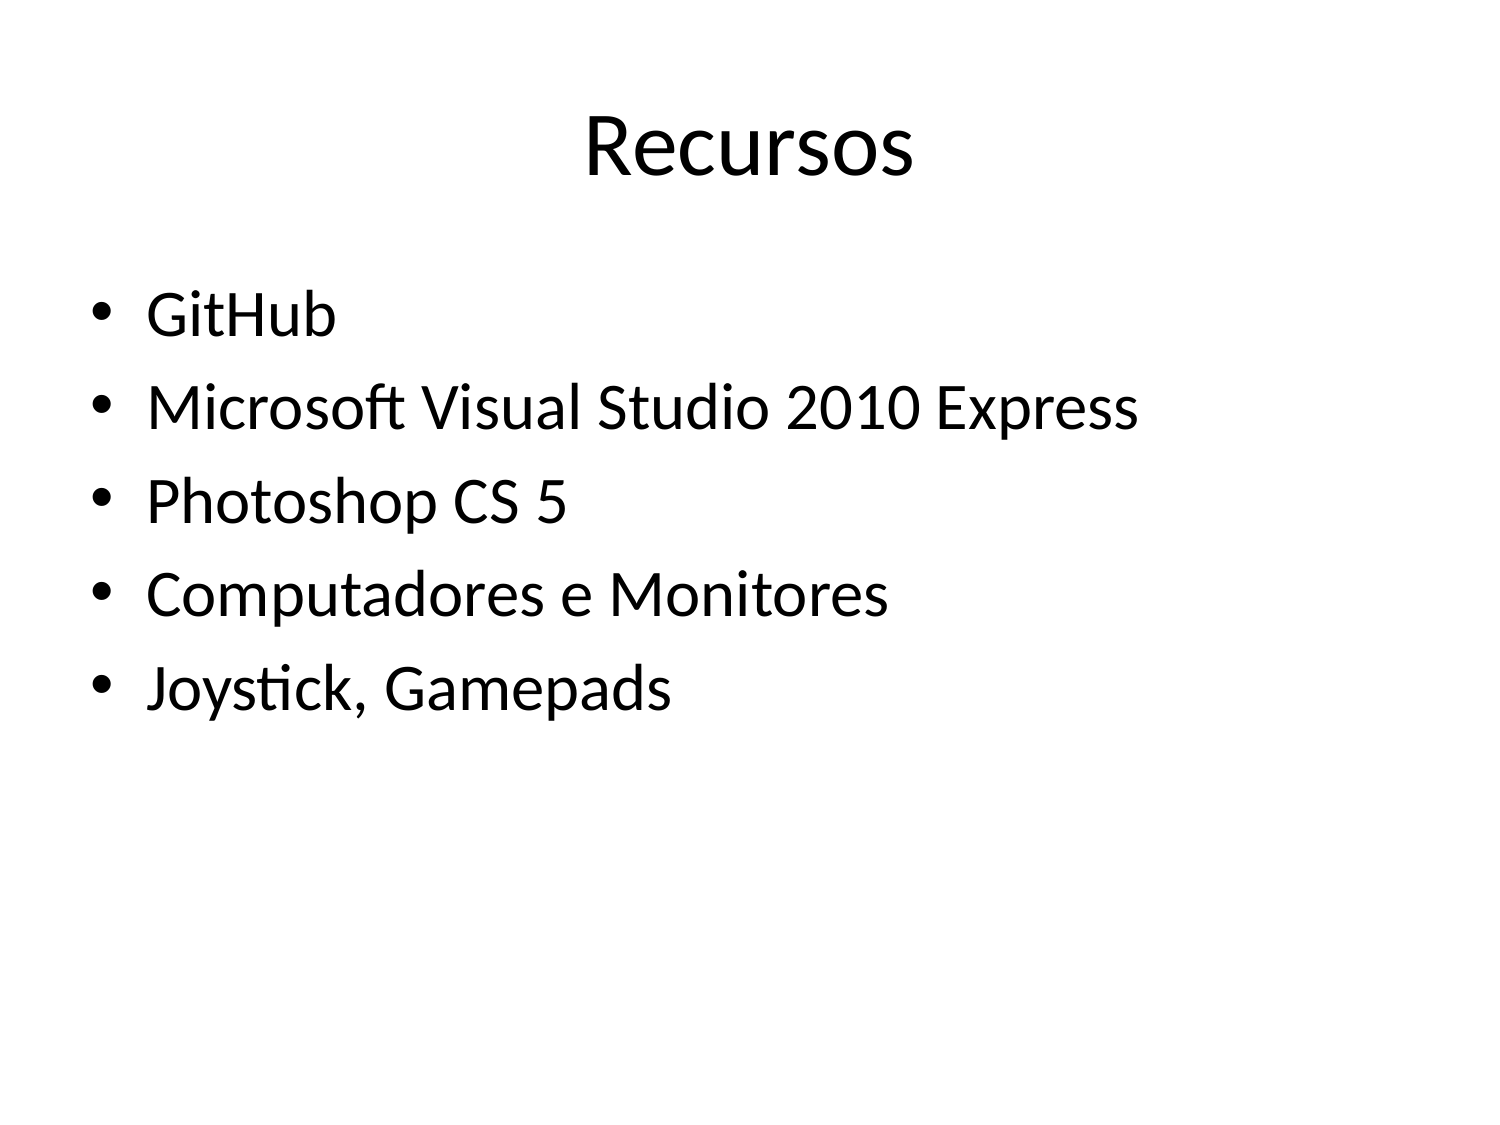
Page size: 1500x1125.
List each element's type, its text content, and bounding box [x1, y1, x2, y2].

list GitHub Microsoft Visual Studio 2010 Express Photoshop CS 5 Computadores e Monitores Joystick, Gamepads [75, 262, 1425, 1005]
title Recursos [75, 45, 1425, 233]
